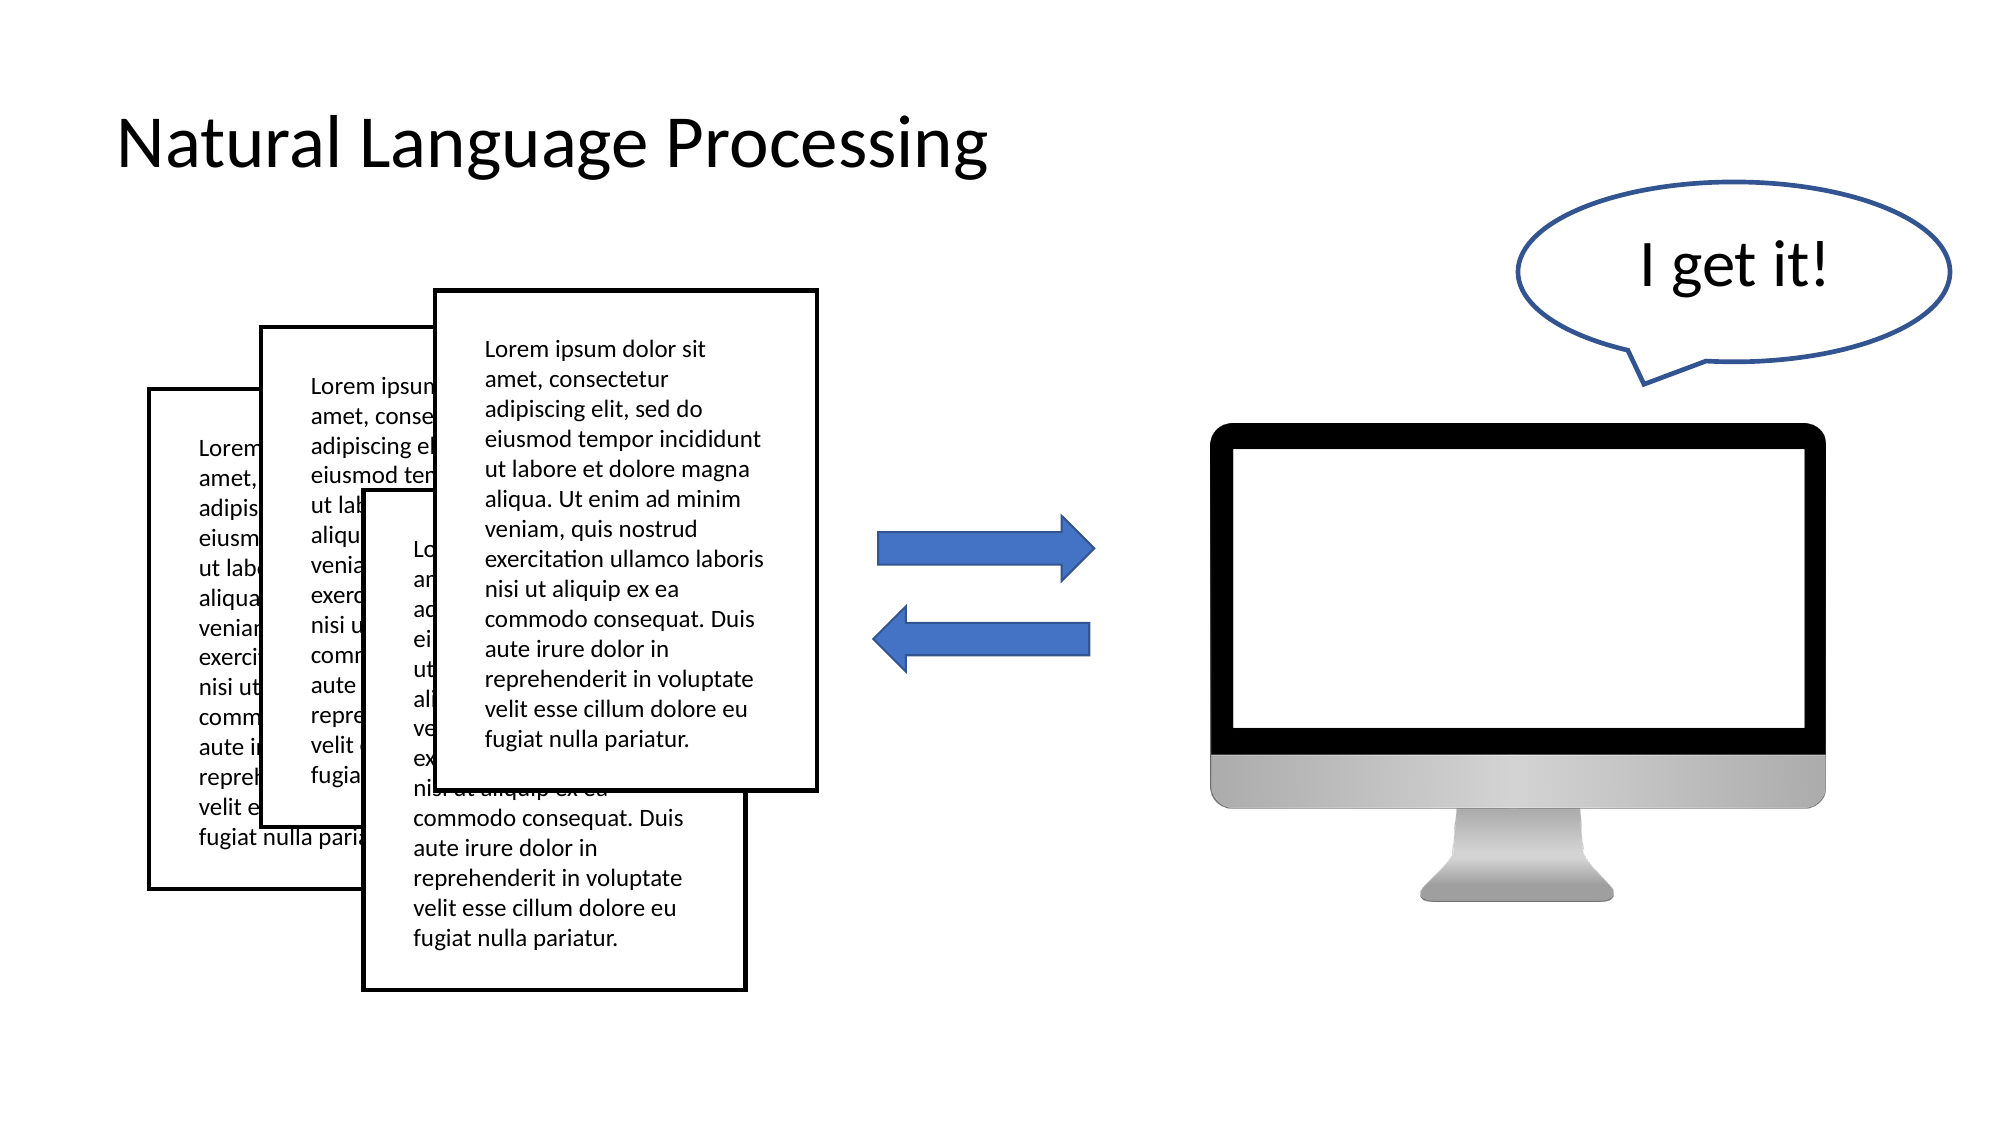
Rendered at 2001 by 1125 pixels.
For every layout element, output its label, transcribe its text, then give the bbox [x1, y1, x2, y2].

text_box Lorem ipsum dolor sit amet, consectetur adipiscing elit, sed do eiusmod tempor incididunt ut labore et dolore magna aliqua. Ut enim ad minim veniam, quis nostrud exercitation ullamco laboris nisi ut aliquip ex ea commodo consequat. Duis aute irure dolor in reprehenderit in voluptate velit esse cillum dolore eu fugiat nulla pariatur. [295, 361, 434, 796]
text_box [362, 489, 746, 991]
text_box [434, 290, 818, 792]
text_box [877, 513, 1096, 584]
text_box Lorem ipsum dolor sit amet, consectetur adipiscing elit, sed do eiusmod tempor incididunt ut labore et dolore magna aliqua. Ut enim ad minim veniam, quis nostrud exercitation ullamco laboris nisi ut aliquip ex ea commodo consequat. Duis aute irure dolor in reprehenderit in voluptate velit esse cillum dolore eu fugiat nulla pariatur. [184, 423, 362, 858]
text_box [1516, 180, 1952, 386]
text_box Lorem ipsum dolor sit amet, consectetur adipiscing elit, sed do eiusmod tempor incididunt ut labore et dolore magna aliqua. Ut enim ad minim veniam, quis nostrud exercitation ullamco laboris nisi ut aliquip ex ea commodo consequat. Duis aute irure dolor in reprehenderit in voluptate velit esse cillum dolore eu fugiat nulla pariatur. [398, 524, 711, 959]
text_box I get it! [1624, 212, 1893, 308]
text_box Lorem ipsum dolor sit amet, consectetur adipiscing elit, sed do eiusmod tempor incididunt ut labore et dolore magna aliqua. Ut enim ad minim veniam, quis nostrud exercitation ullamco laboris nisi ut aliquip ex ea commodo consequat. Duis aute irure dolor in reprehenderit in voluptate velit esse cillum dolore eu fugiat nulla pariatur. [470, 325, 782, 760]
text_box [260, 326, 434, 828]
text_box Natural Language Processing [101, 85, 1058, 281]
text_box [871, 604, 1091, 675]
picture [1210, 423, 1826, 902]
text_box [148, 388, 362, 890]
